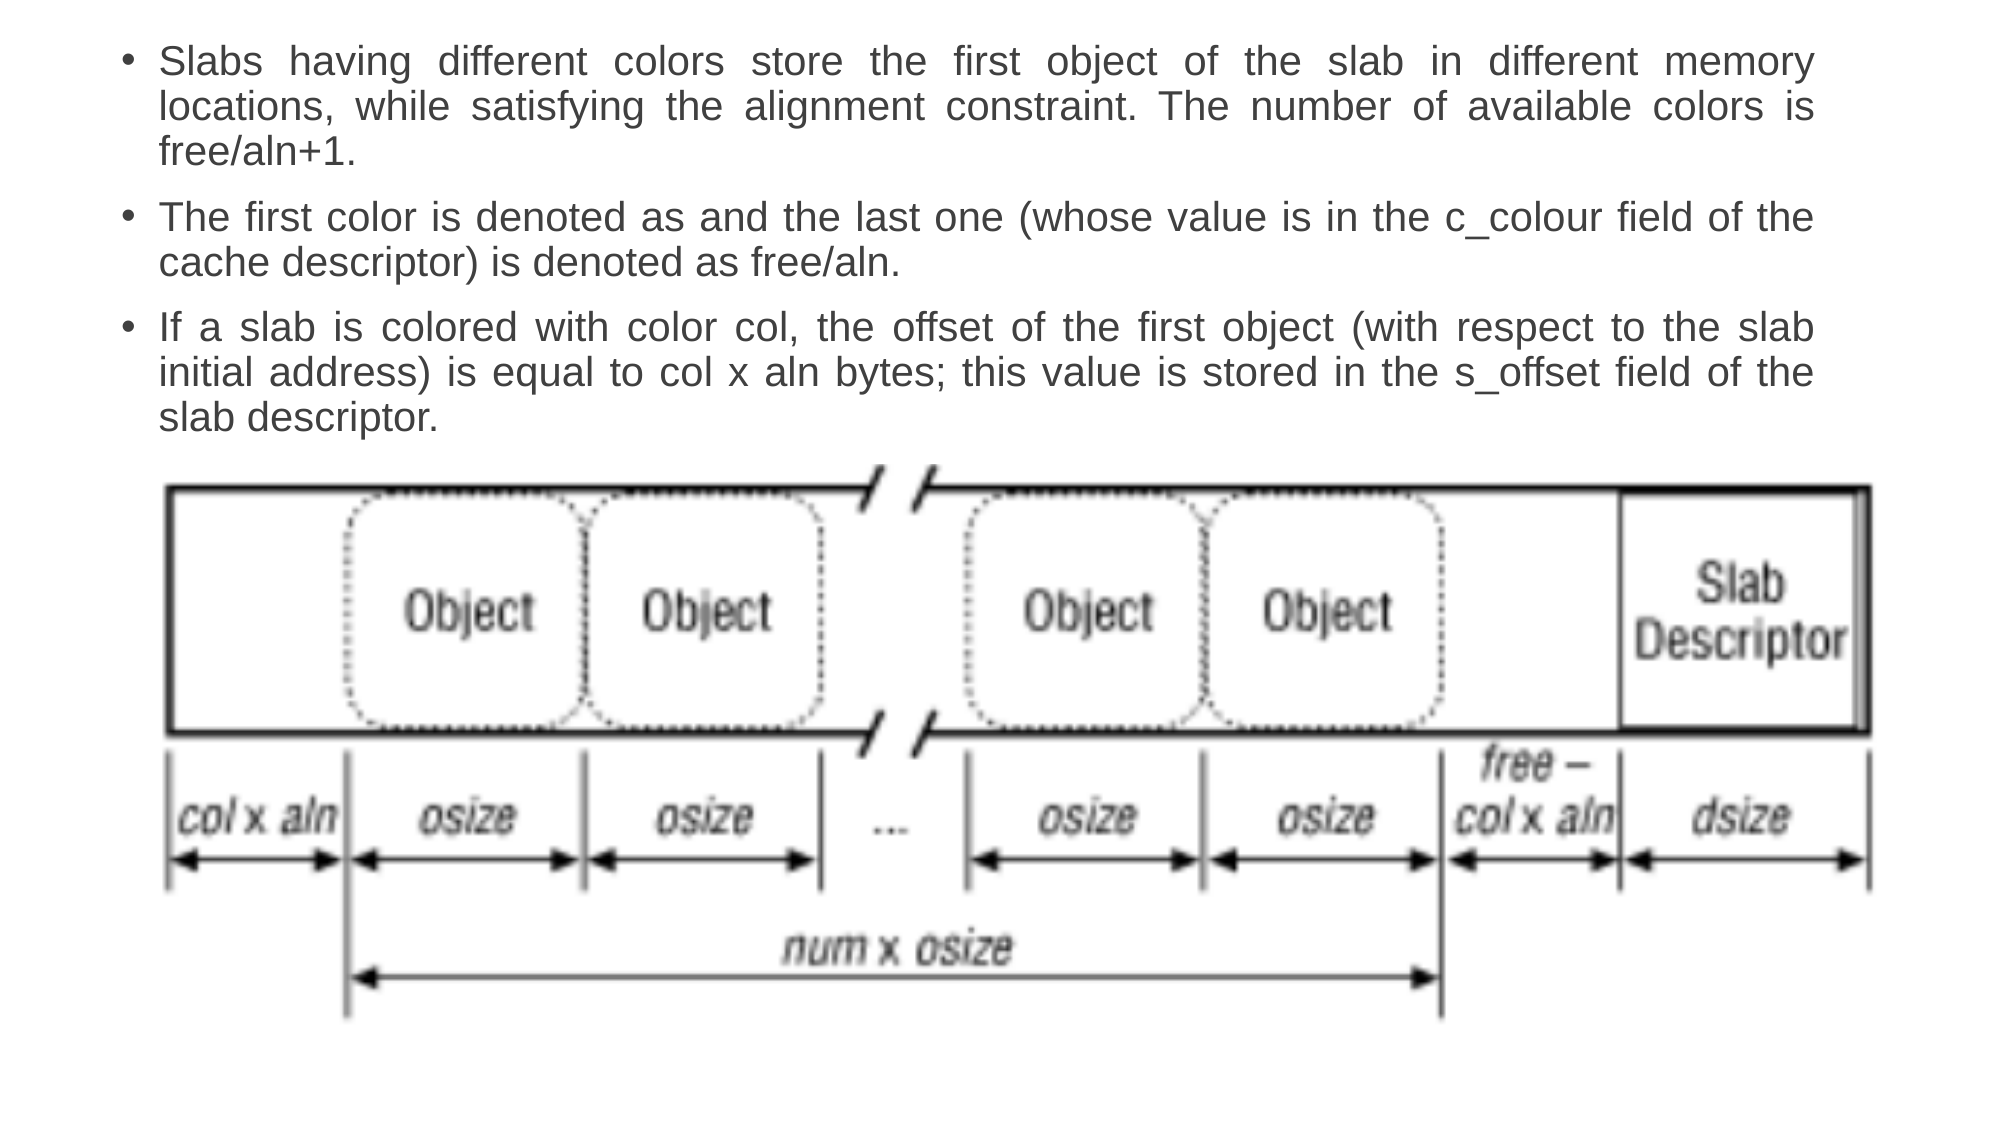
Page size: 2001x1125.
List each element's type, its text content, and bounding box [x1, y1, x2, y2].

list Slabs having different colors store the first object of the slab in different memory locations, while satisfying the alignment constraint. The number of available colors is free/aln+1. The first color is denoted as and the last one (whose value is in the c_colour field of the cache descriptor) is denoted as free/aln. If a slab is colored with color col, the offset of the first object (with respect to the slab initial address) is equal to col x aln bytes; this value is stored in the s_offset field of the slab descriptor. [106, 31, 1832, 1014]
picture [152, 464, 1902, 1029]
